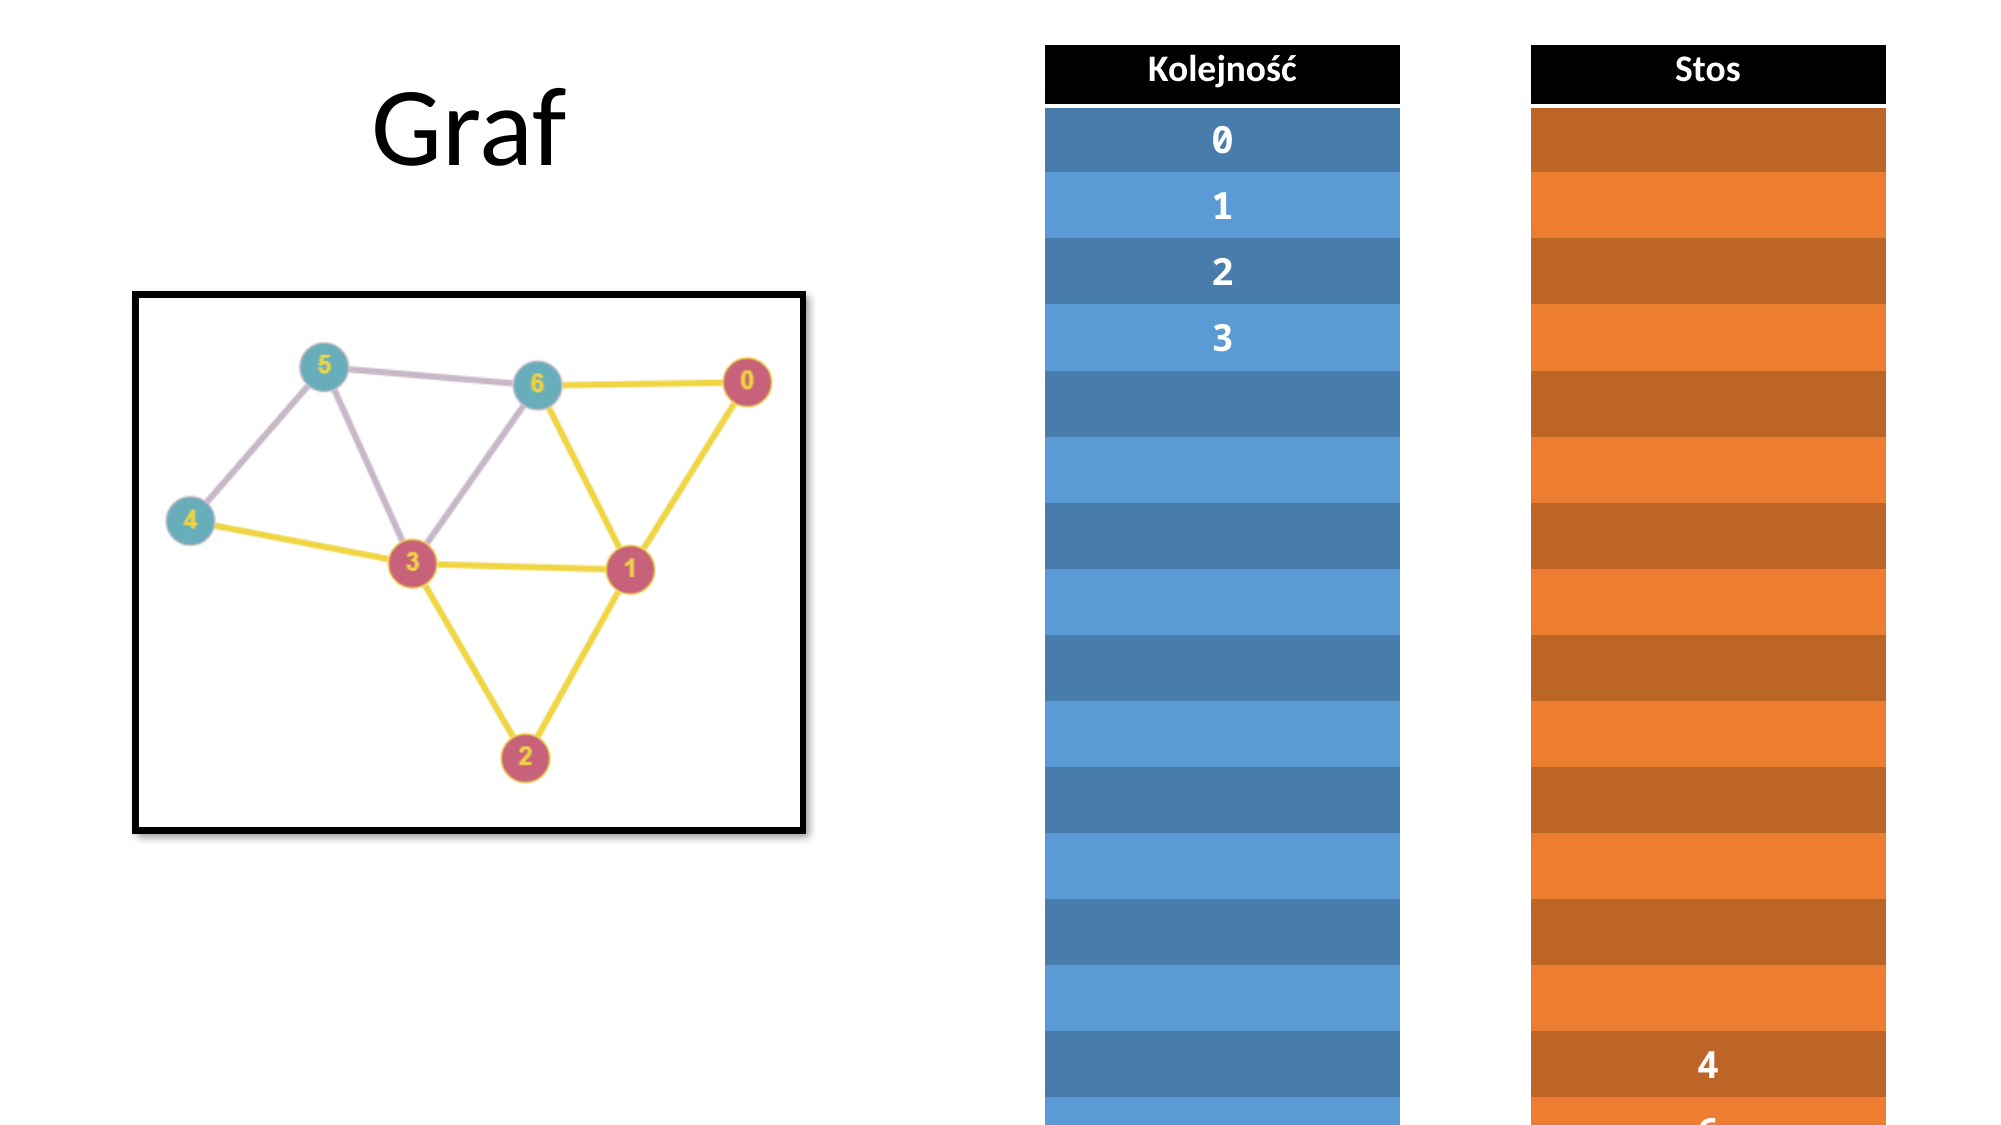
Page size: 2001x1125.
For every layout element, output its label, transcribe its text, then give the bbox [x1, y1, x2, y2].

table_cell [1531, 965, 1886, 1031]
table_cell [1531, 833, 1886, 899]
table_cell 3 [1045, 304, 1400, 371]
table_cell 6 [1531, 1097, 1886, 1125]
table_cell [1045, 503, 1400, 569]
table_header Kolejność [1045, 45, 1400, 104]
table_cell [1531, 108, 1886, 172]
table_cell 1 [1045, 172, 1400, 238]
table_cell [1531, 304, 1886, 371]
table_cell [1531, 371, 1886, 437]
table_cell 4 [1531, 1031, 1886, 1097]
table_cell [1531, 437, 1886, 503]
table_cell [1045, 701, 1400, 767]
table_cell [1045, 1097, 1400, 1125]
table_cell [1531, 635, 1886, 701]
table_cell [1045, 1031, 1400, 1097]
table_cell [1045, 965, 1400, 1031]
table_cell [1045, 767, 1400, 833]
table_cell [1045, 833, 1400, 899]
table_cell [1045, 371, 1400, 437]
table_cell [1531, 767, 1886, 833]
table_cell [1531, 238, 1886, 304]
picture [138, 297, 800, 828]
table_cell [1045, 635, 1400, 701]
table_cell [1531, 503, 1886, 569]
table_cell [1045, 569, 1400, 635]
table_cell 2 [1045, 238, 1400, 304]
table_cell [1045, 437, 1400, 503]
table_cell [1531, 172, 1886, 238]
table_header Stos [1531, 45, 1886, 104]
table_cell [1531, 701, 1886, 767]
table_cell [1531, 569, 1886, 635]
table_cell [1531, 899, 1886, 965]
table_cell 0 [1045, 108, 1400, 172]
table_cell [1045, 899, 1400, 965]
text_box Graf [356, 45, 582, 196]
